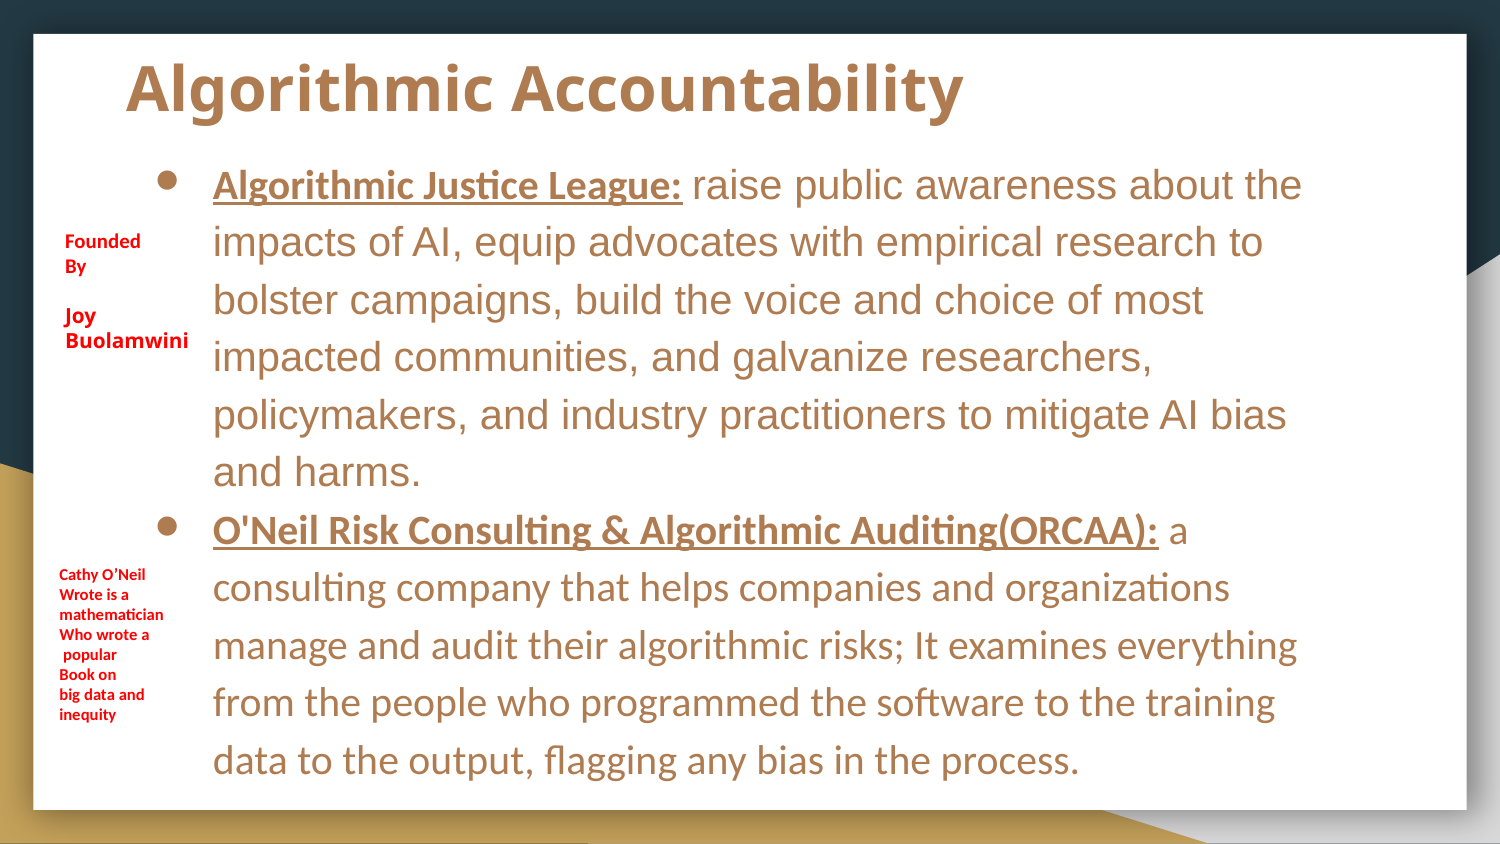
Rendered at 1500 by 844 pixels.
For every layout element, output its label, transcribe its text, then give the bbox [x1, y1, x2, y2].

text_box Founded By Joy Buolamwini [50, 213, 712, 291]
text_box Cathy O’Neil Wrote is a mathematician Who wrote a popular Book on big data and inequity [44, 549, 706, 627]
list Algorithmic Justice League: raise public awareness about the impacts of AI, equip advocates with empirical research to bolster campaigns, build the voice and choice of most impacted communities, and galvanize researchers, policymakers, and industry practitioners to mitigate AI bias and harms. O'Neil Risk Consulting & Algorithmic Auditing(ORCAA): a consulting company that helps companies and organizations manage and audit their algorithmic risks; It examines everything from the people who programmed the software to the training data to the output, flagging any bias in the process. [122, 135, 1355, 693]
title Algorithmic Accountability [111, 34, 1343, 191]
